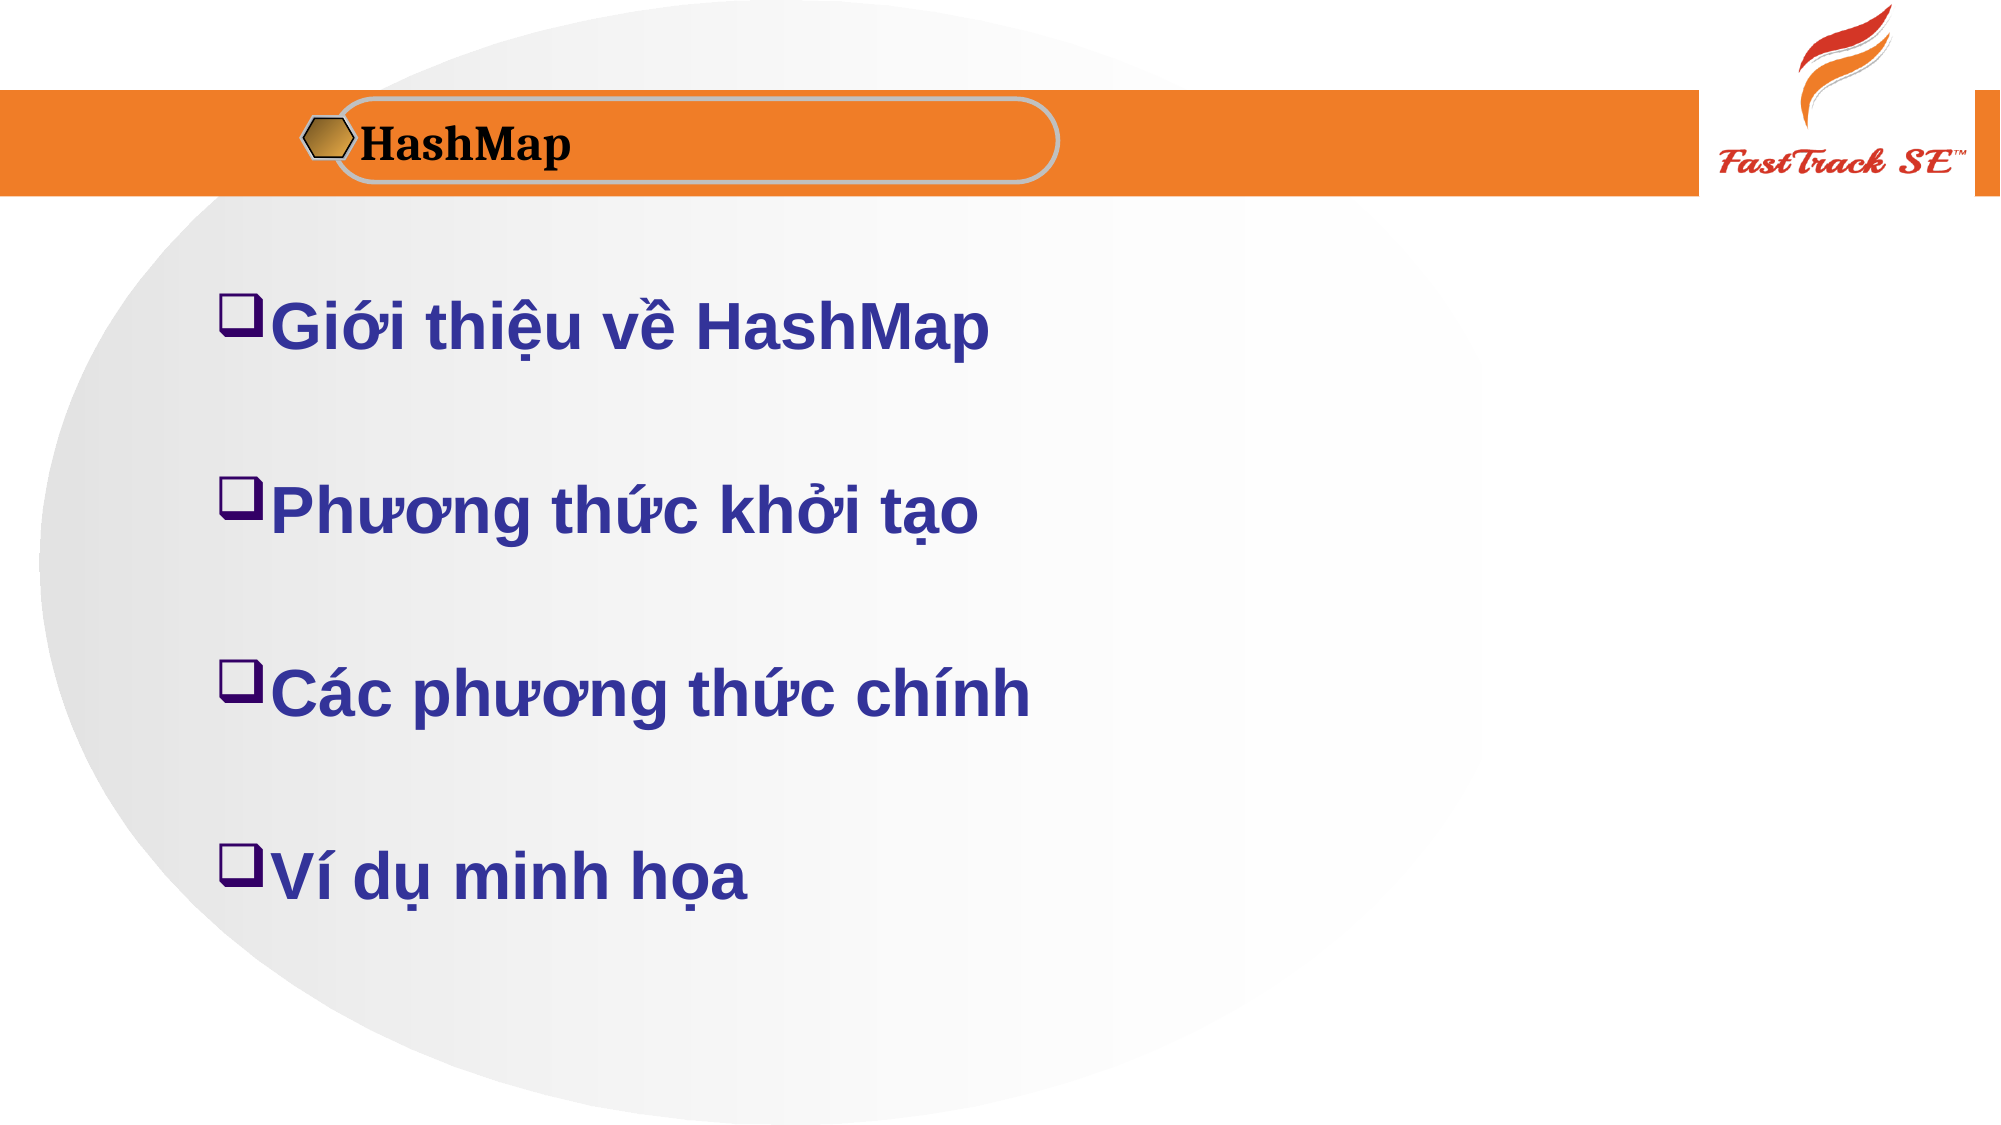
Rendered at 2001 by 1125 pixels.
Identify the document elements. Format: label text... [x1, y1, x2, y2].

text_box Giới thiệu về HashMap Phương thức khởi tạo Các phương thức chính Ví dụ minh họa [199, 255, 1499, 1107]
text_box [299, 98, 1059, 183]
picture [1700, 0, 1975, 192]
